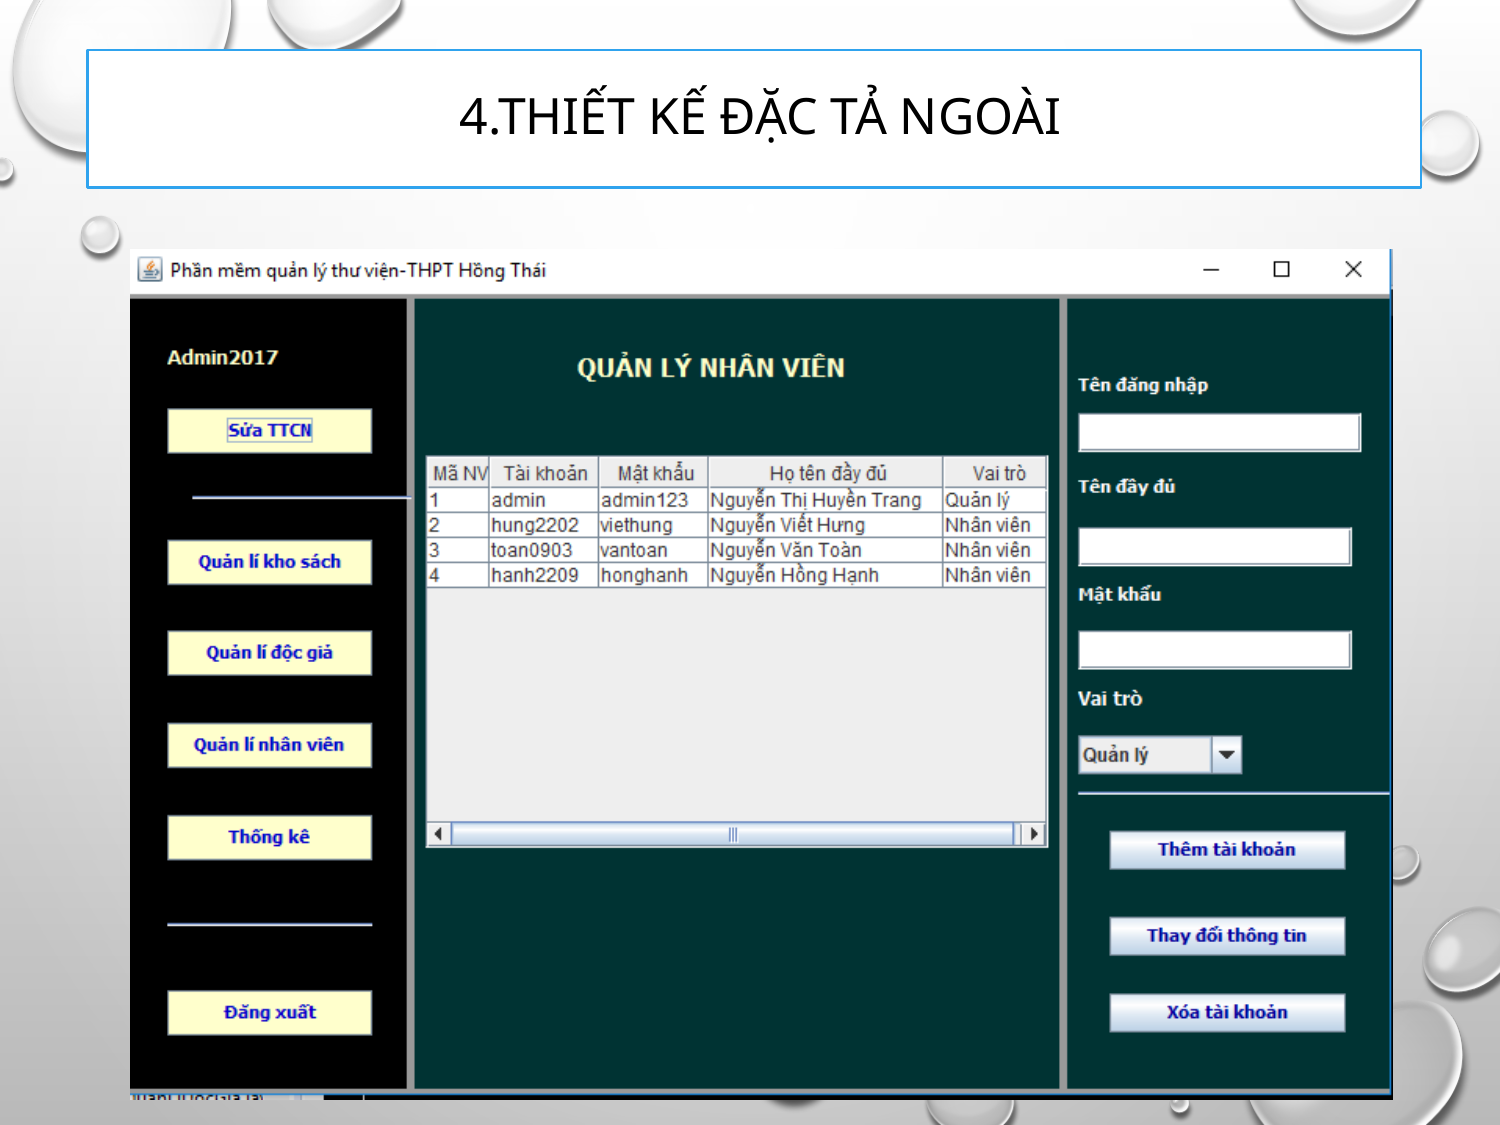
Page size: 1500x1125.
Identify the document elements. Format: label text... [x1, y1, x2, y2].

picture [0, 0, 1500, 1125]
text_box 4.Thiết kế đặc tả ngoài [86, 49, 1422, 189]
